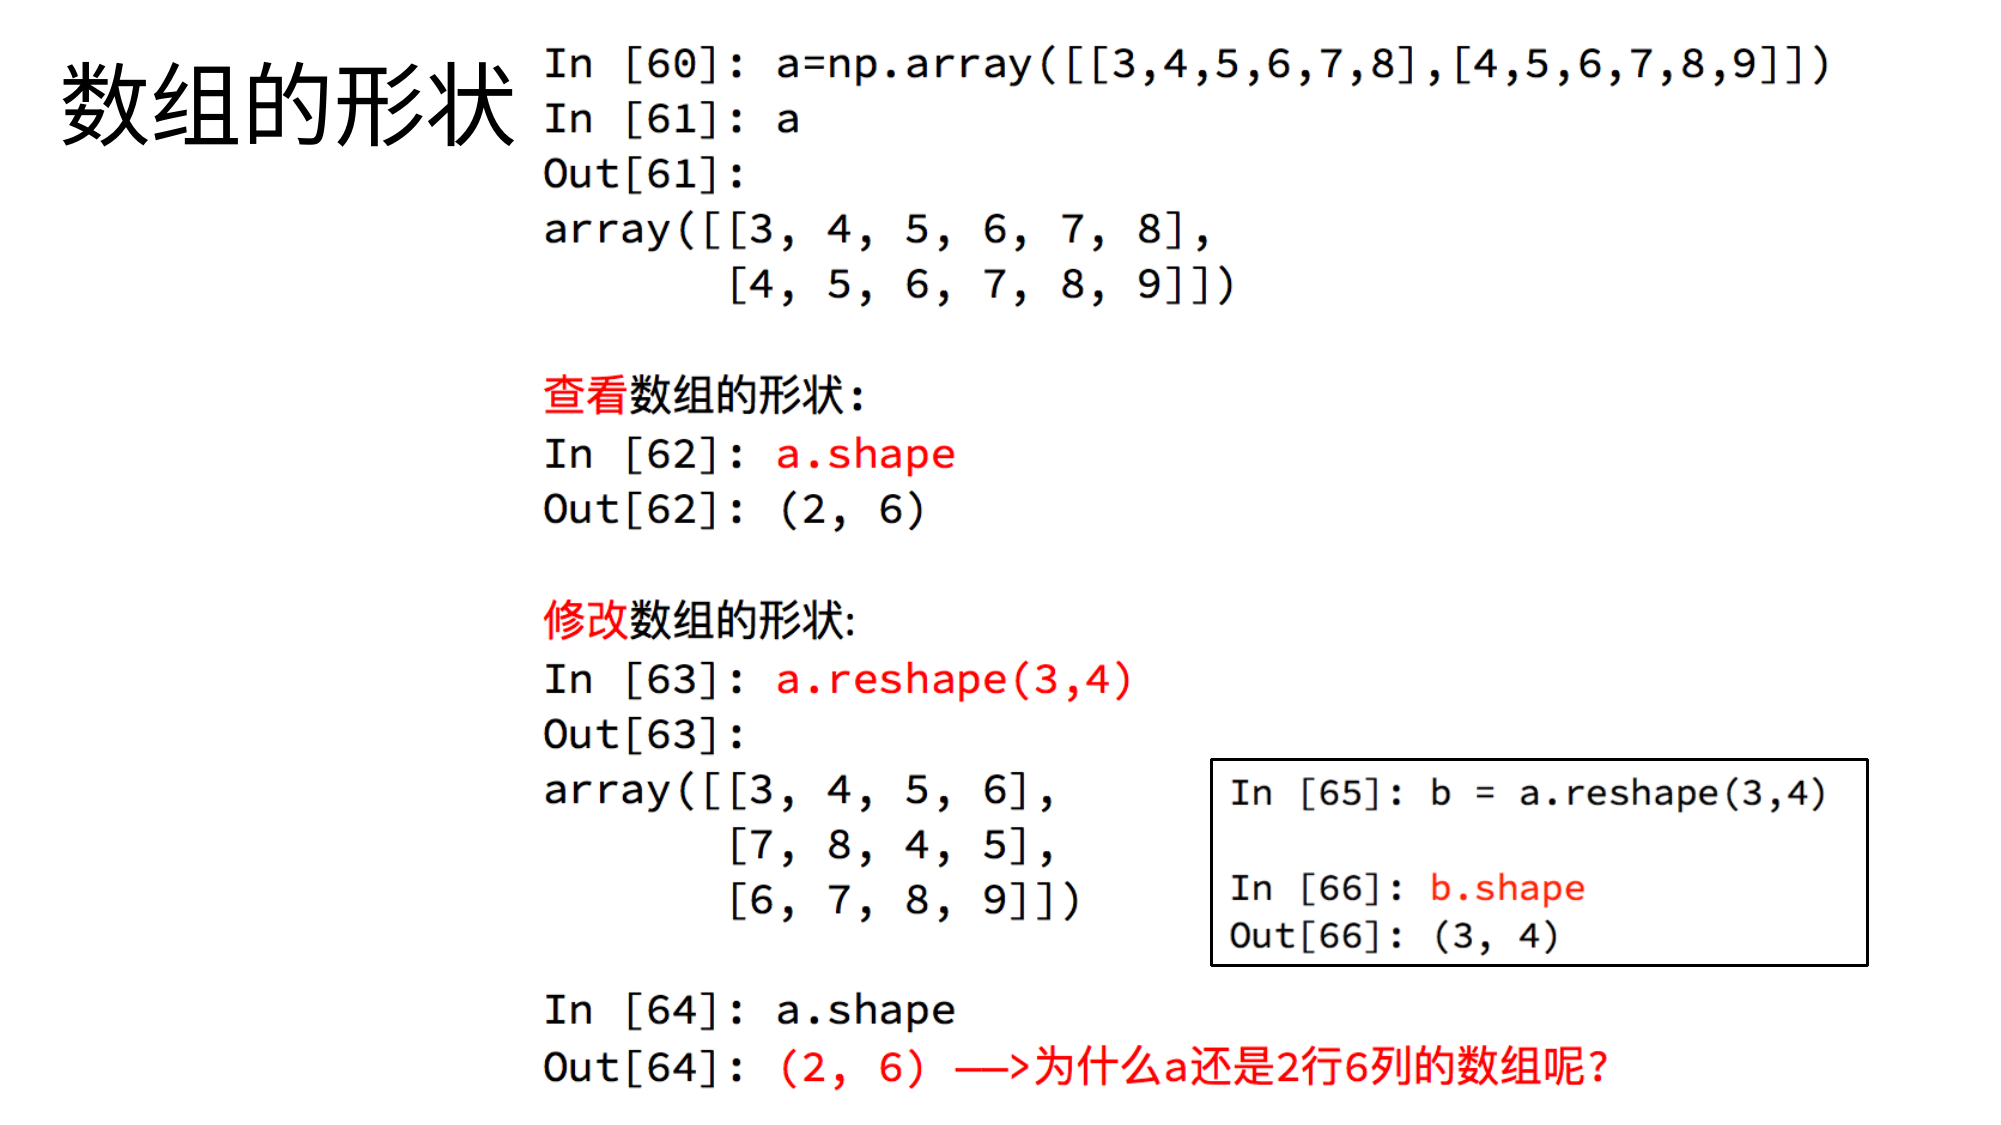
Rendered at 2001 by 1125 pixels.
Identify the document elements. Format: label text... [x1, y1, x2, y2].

picture [538, 21, 1866, 1104]
title 数组的形状 [44, 51, 538, 169]
